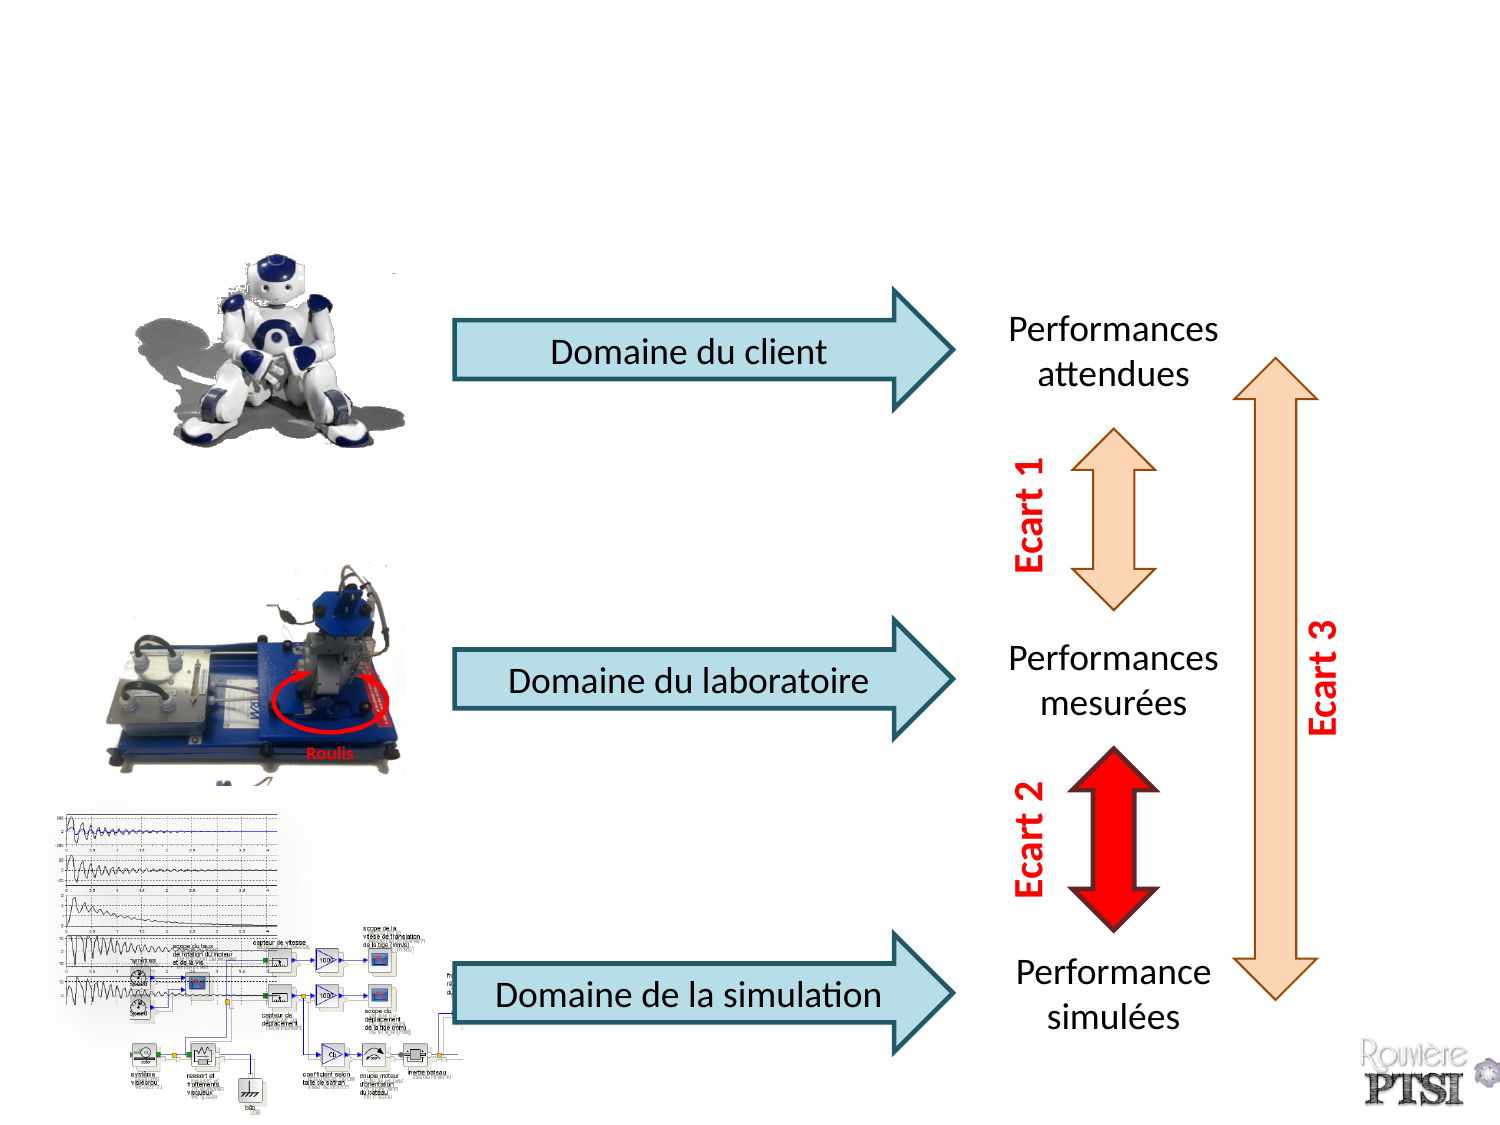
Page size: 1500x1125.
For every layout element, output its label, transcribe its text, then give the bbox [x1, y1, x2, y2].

text_box Domaine du client [454, 289, 954, 410]
picture [55, 814, 458, 1116]
text_box Domaine de la simulation [458, 932, 954, 1054]
text_box [1069, 427, 1158, 612]
picture [1359, 1037, 1500, 1109]
text_box Ecart 3 [1286, 519, 1352, 839]
text_box [1231, 356, 1320, 1002]
text_box Ecart 1 [993, 356, 1058, 676]
picture [135, 251, 405, 448]
text_box Performance simulées [993, 939, 1235, 1045]
text_box Performances attendues [993, 296, 1235, 402]
text_box Domaine du laboratoire [454, 618, 954, 739]
text_box Performances mesurées [993, 625, 1235, 731]
picture [80, 562, 405, 786]
text_box [1069, 747, 1158, 932]
text_box Ecart 2 [993, 681, 1058, 1000]
